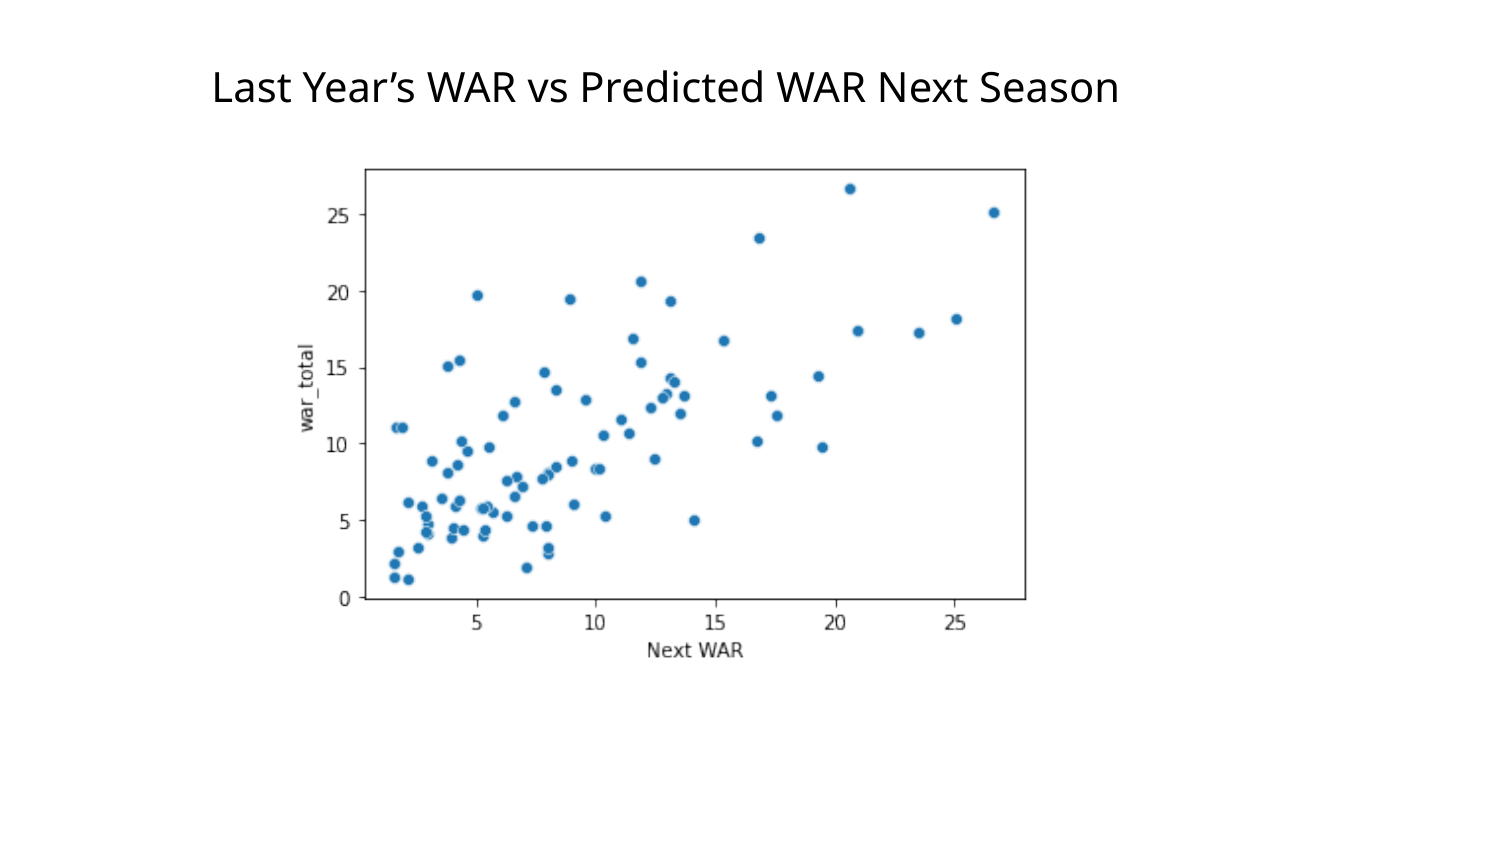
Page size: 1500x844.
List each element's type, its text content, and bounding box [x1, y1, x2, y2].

text_box Last Year’s WAR vs Predicted WAR Next Season [196, 45, 1186, 126]
picture [282, 157, 1037, 674]
